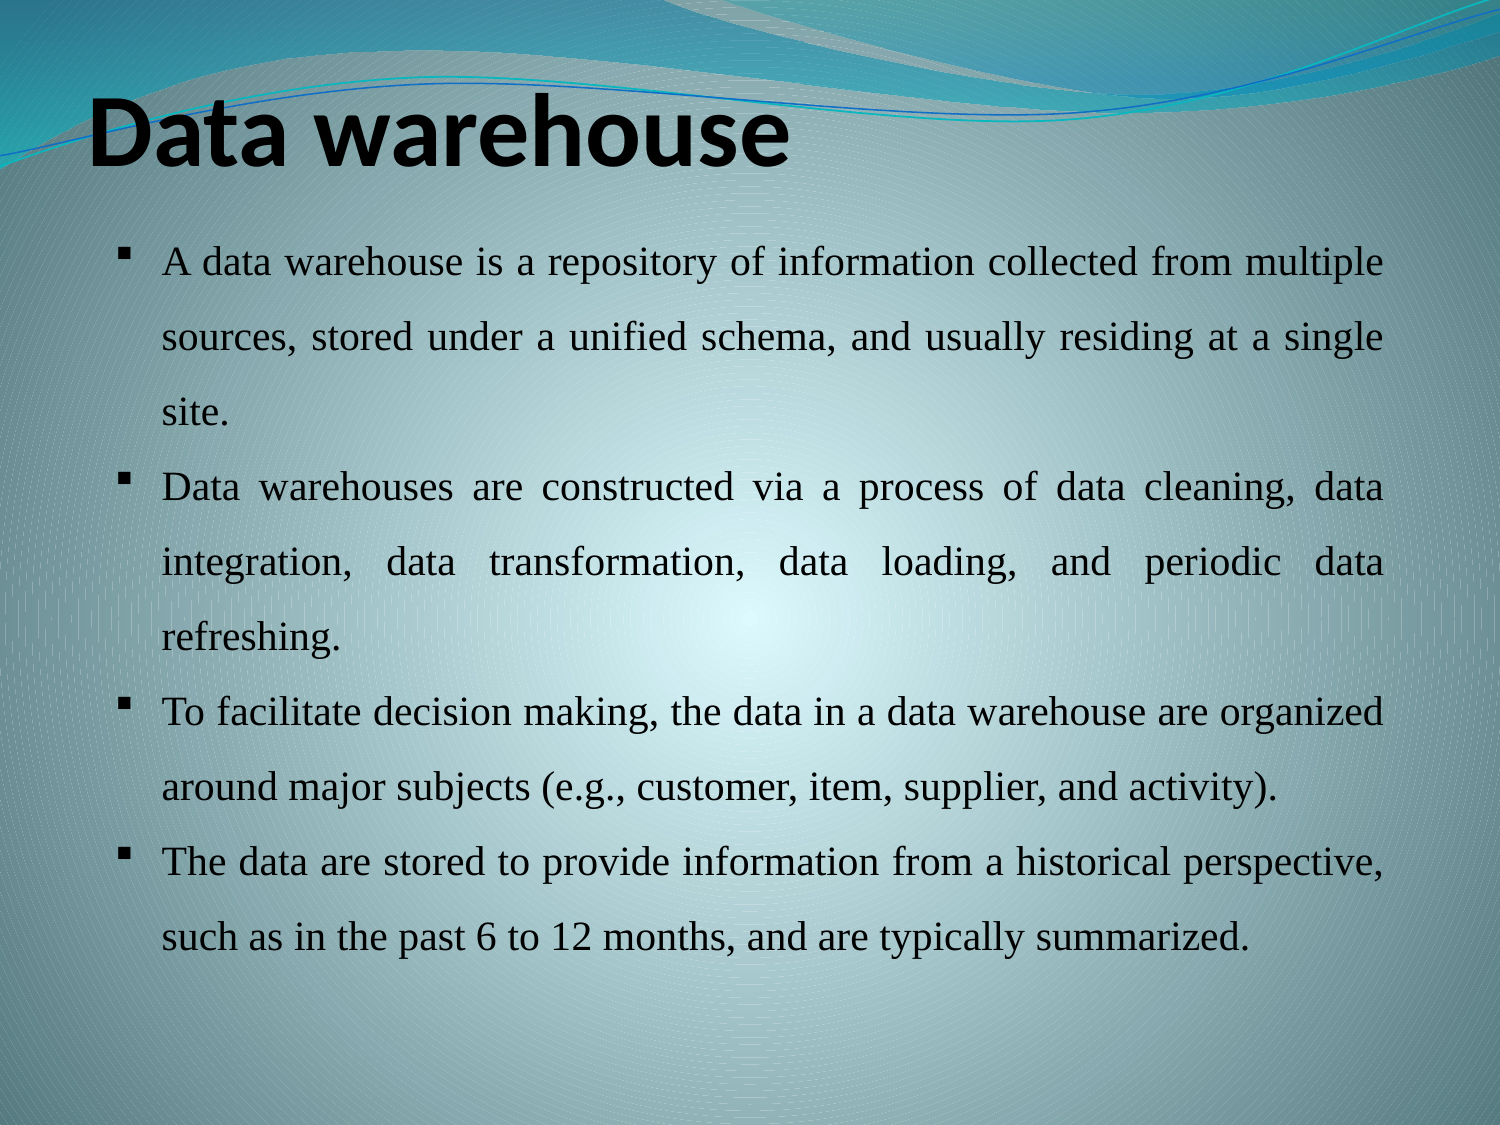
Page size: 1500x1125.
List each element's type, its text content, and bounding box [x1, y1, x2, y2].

text_box A data warehouse is a repository of information collected from multiple sources, stored under a unified schema, and usually residing at a single site. Data warehouses are constructed via a process of data cleaning, data integration, data transformation, data loading, and periodic data refreshing. To facilitate decision making, the data in a data warehouse are organized around major subjects (e.g., customer, item, supplier, and activity). The data are stored to provide information from a historical perspective, such as in the past 6 to 12 months, and are typically summarized. [99, 201, 1400, 966]
title Data warehouse [87, 0, 1438, 188]
